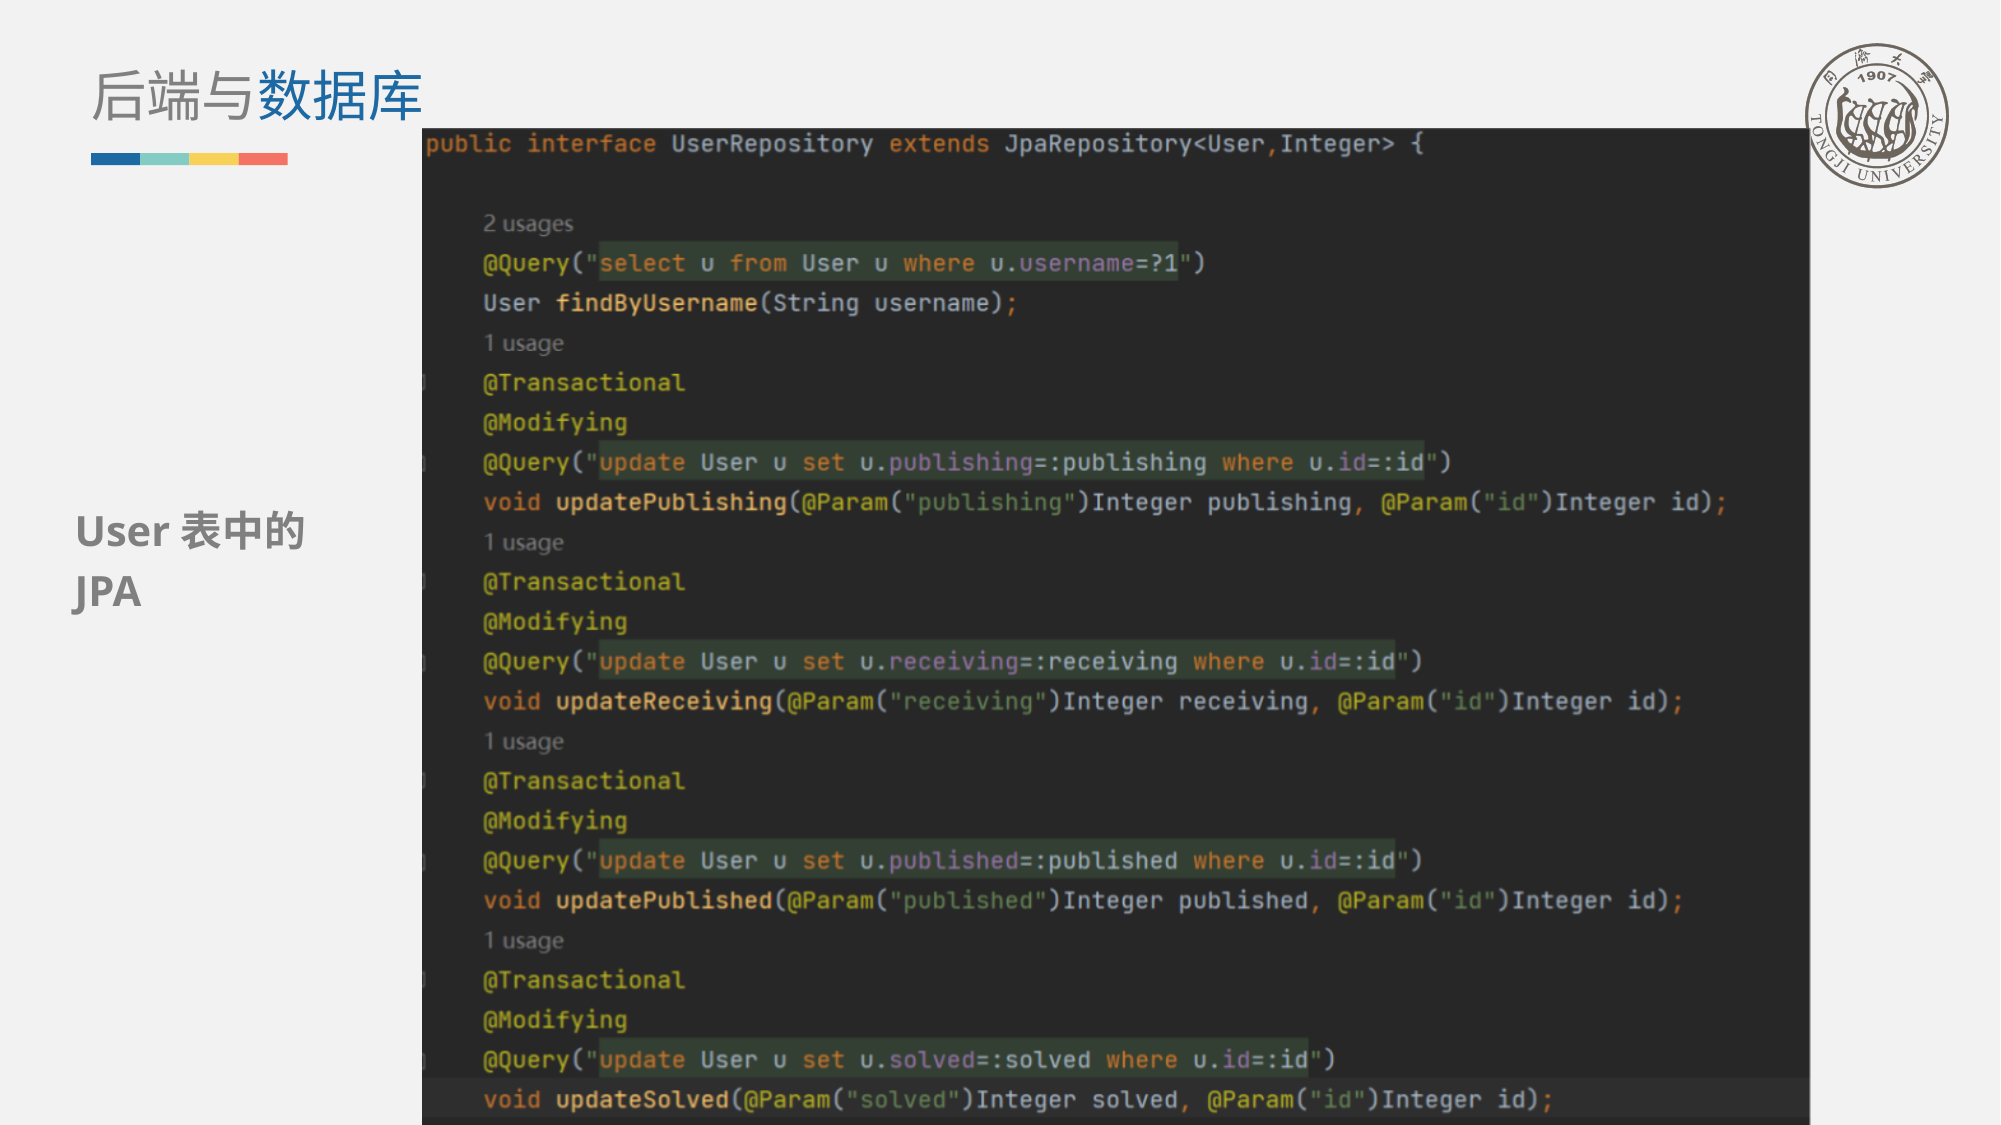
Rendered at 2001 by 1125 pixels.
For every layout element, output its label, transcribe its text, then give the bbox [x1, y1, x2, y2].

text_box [90, 152, 288, 166]
picture [421, 127, 1811, 1125]
text_box 后端与数据库 [91, 60, 699, 128]
text_box User表中的JPA [74, 494, 372, 615]
